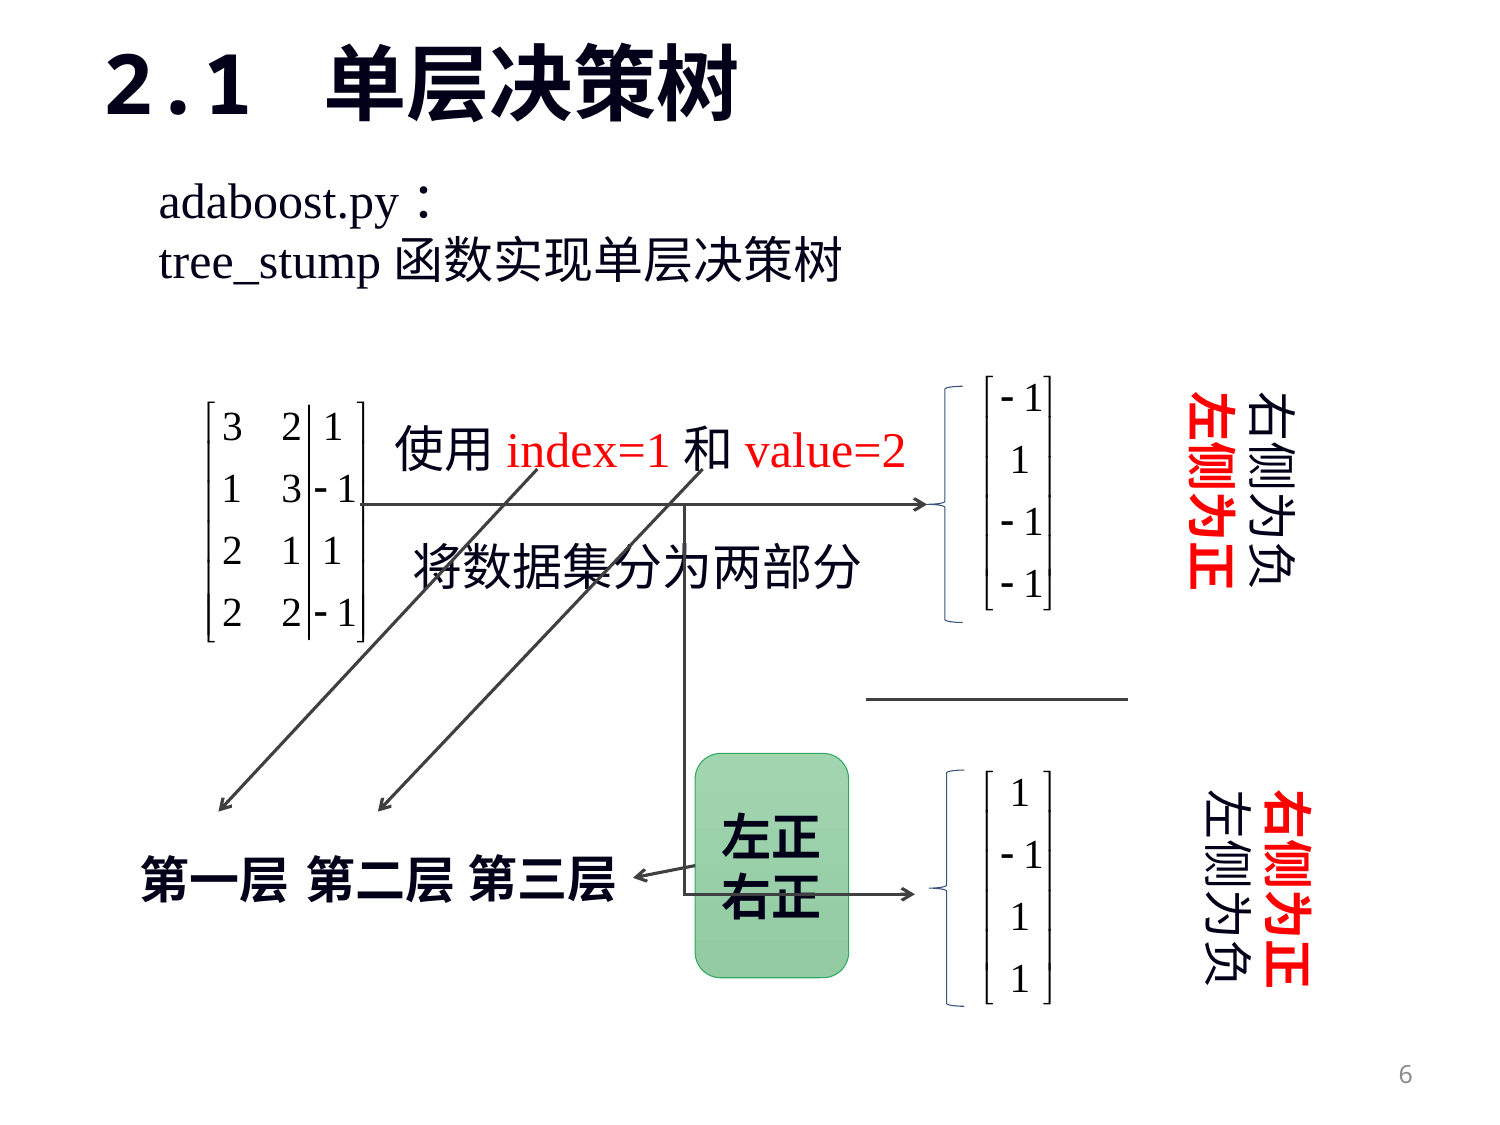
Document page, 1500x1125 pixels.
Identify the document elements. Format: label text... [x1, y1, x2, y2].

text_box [123, 376, 1327, 1012]
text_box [975, 764, 1066, 1013]
title 2.1 单层决策树 [88, 42, 1401, 173]
text_box adaboost.py： tree_stump函数实现单层决策树 [143, 160, 1440, 296]
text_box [975, 369, 1066, 618]
